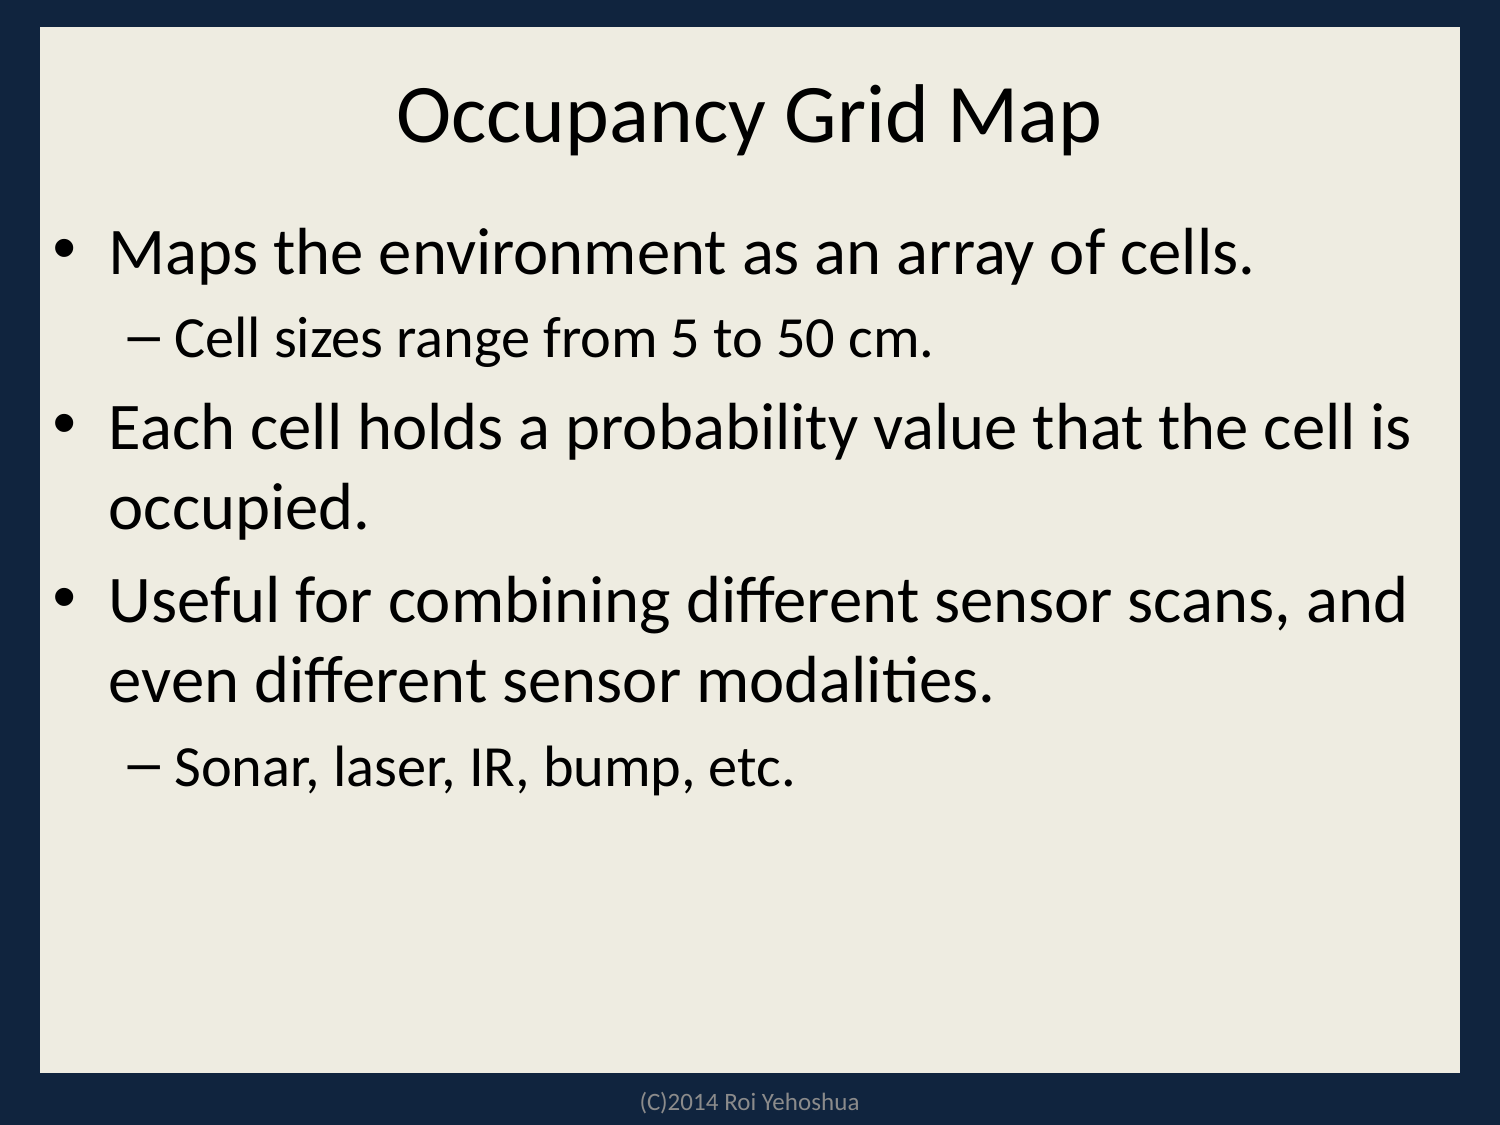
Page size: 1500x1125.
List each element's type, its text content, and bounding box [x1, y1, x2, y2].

list Maps the environment as an array of cells. Cell sizes range from 5 to 50 cm. Each cell holds a probability value that the cell is occupied. Useful for combining different sensor scans, and even different sensor modalities. Sonar, laser, IR, bump, etc. [37, 200, 1463, 1080]
footer (C)2014 Roi Yehoshua [512, 1074, 988, 1125]
title Occupancy Grid Map [37, 31, 1463, 188]
